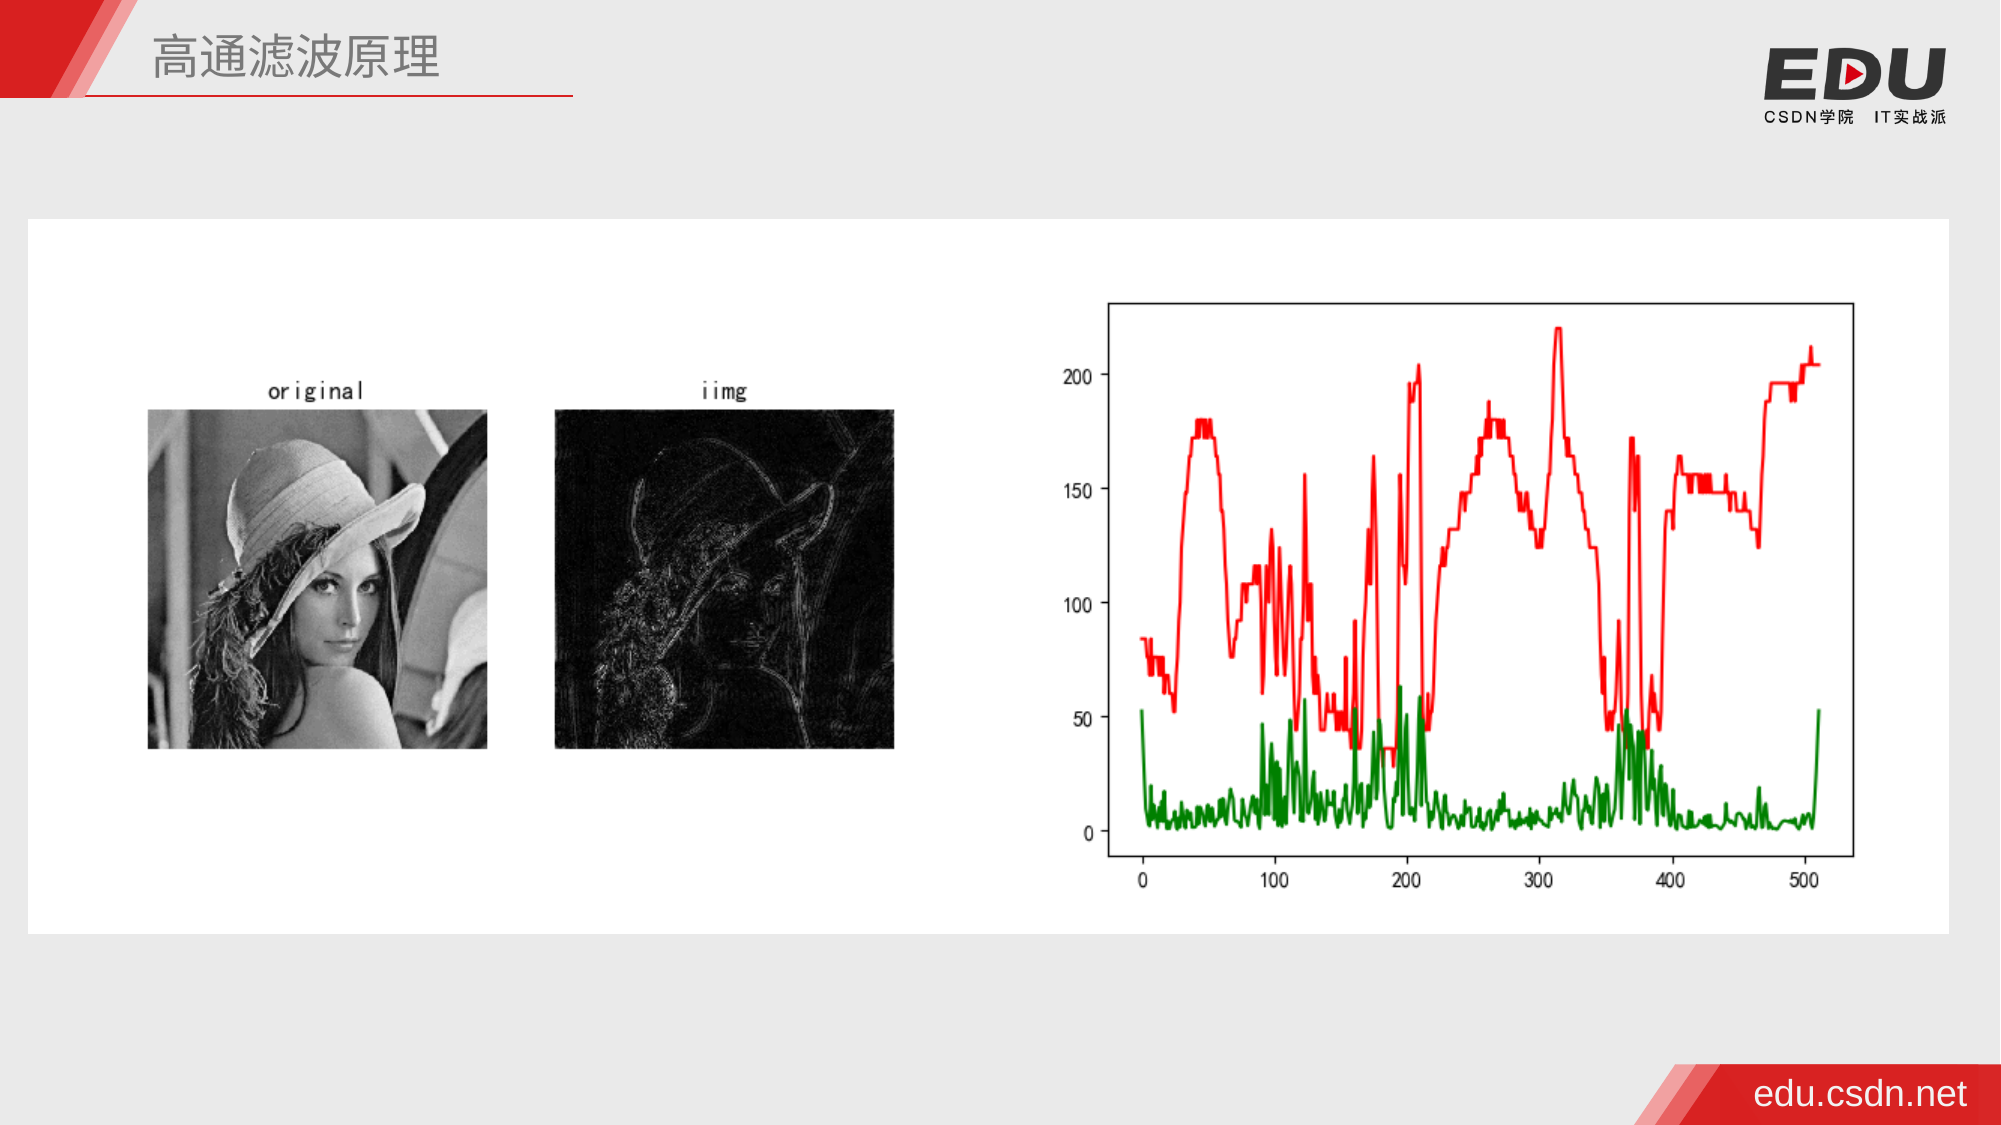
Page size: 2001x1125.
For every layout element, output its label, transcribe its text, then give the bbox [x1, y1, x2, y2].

picture [1761, 42, 1948, 128]
list 高通滤波原理 [142, 6, 723, 93]
picture [27, 219, 1949, 935]
